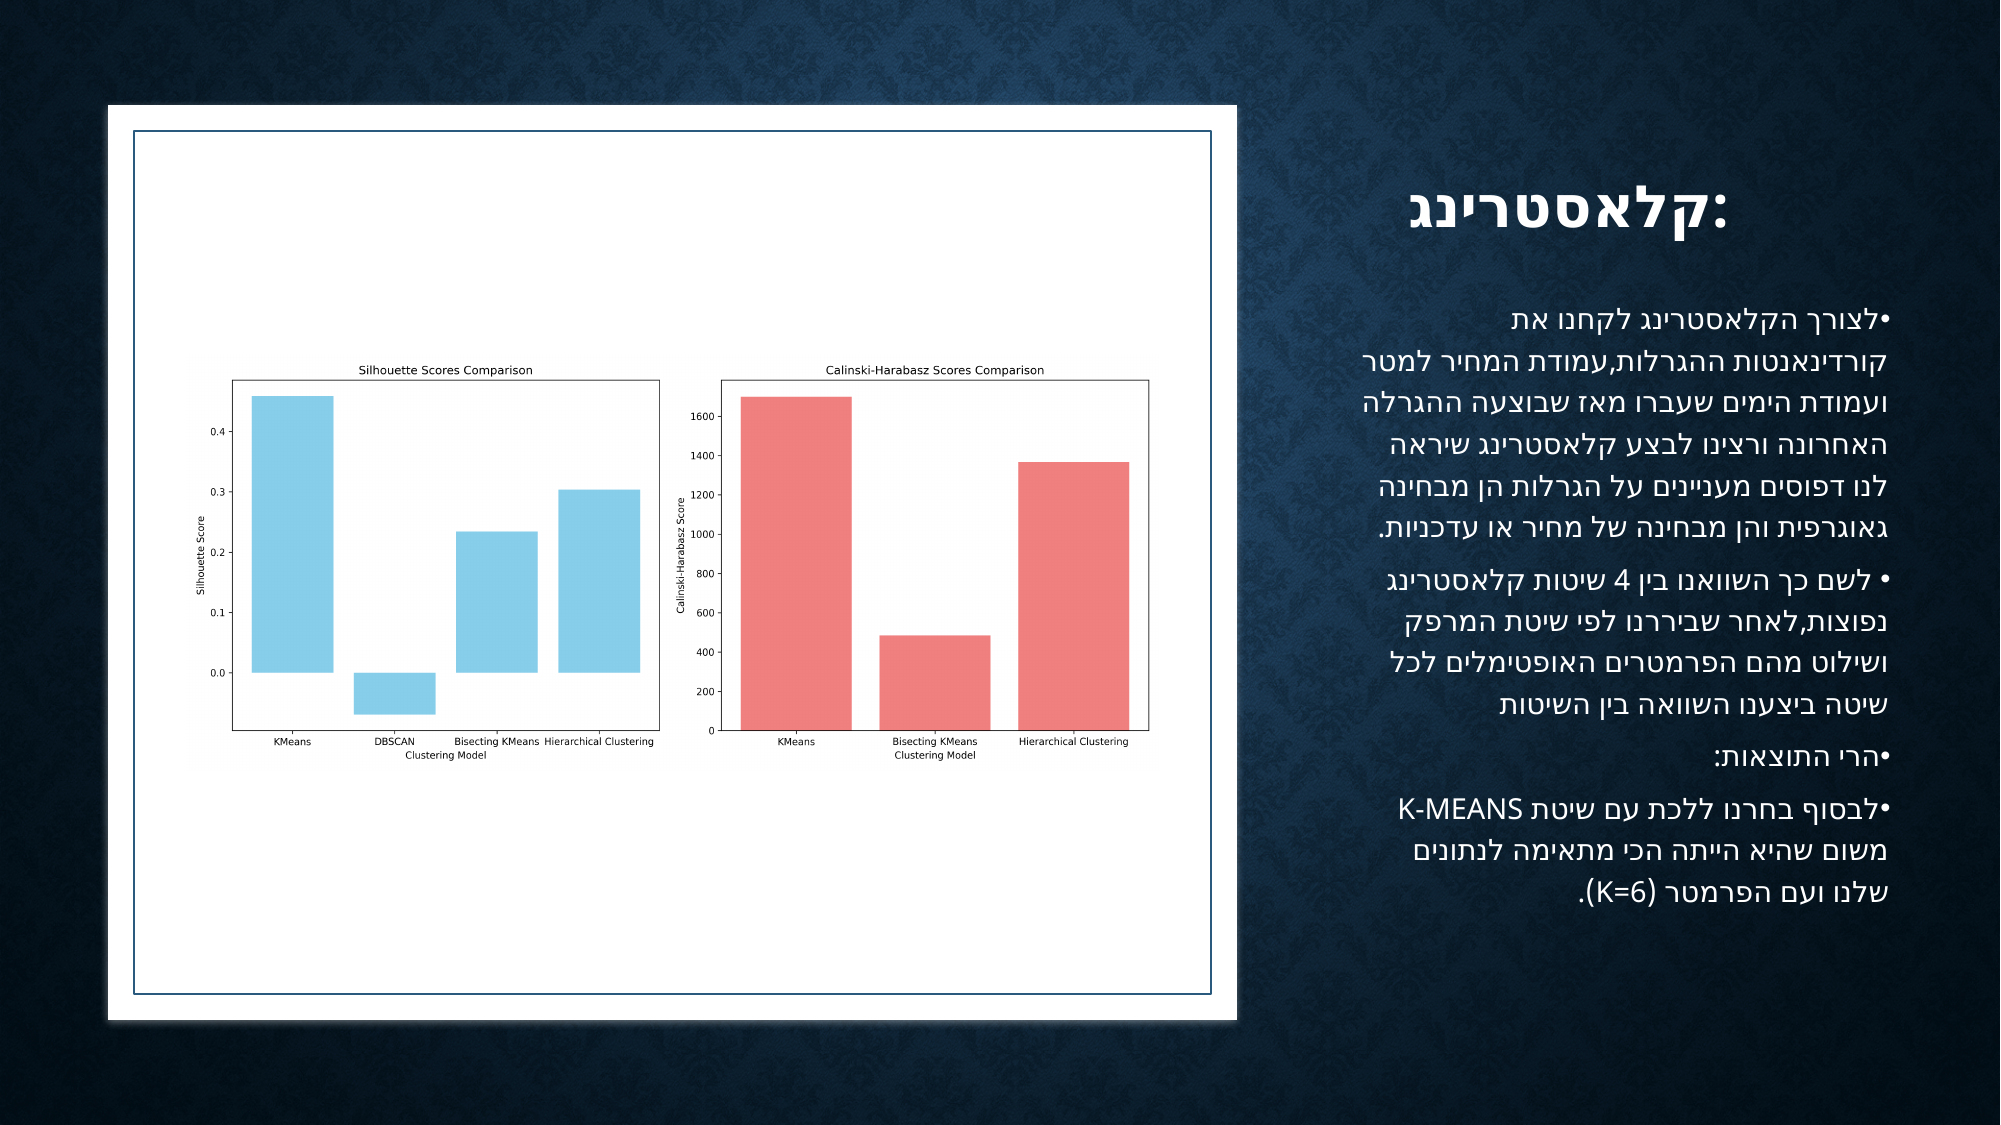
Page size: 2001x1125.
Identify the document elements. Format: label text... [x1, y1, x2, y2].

text_box [0, 0, 2000, 1125]
text_box [132, 130, 1213, 995]
text_box [122, 119, 1223, 1006]
picture [186, 354, 1160, 771]
title קלאסטרינג: [1289, 99, 1849, 318]
text_box לצורך הקלאסטרינג לקחנו את קורדינאנטות ההגרלות,עמודת המחיר למטר ועמודת הימים שעברו מאז שבוצעה ההגרלה האחרונה ורצינו לבצע קלאסטרינג שיראה לנו דפוסים מעניינים על הגרלות הן מבחינה גאוגרפית והן מבחינה של מחיר או עדכניות. לשם כך השוואנו בין 4 שיטות קלאסטרינג נפוצות,לאחר שביררנו לפי שיטת המרפק ושילוט מהם הפרמטרים האופטימלים לכל שיטה ביצענו השוואה בין השיטות הרי התוצאות: לבסוף בחרנו ללכת עם שיטת K-MEANS משום שהיא הייתה הכי מתאימה לנתונים שלנו ועם הפרמטר (K=6). [1345, 286, 1905, 937]
